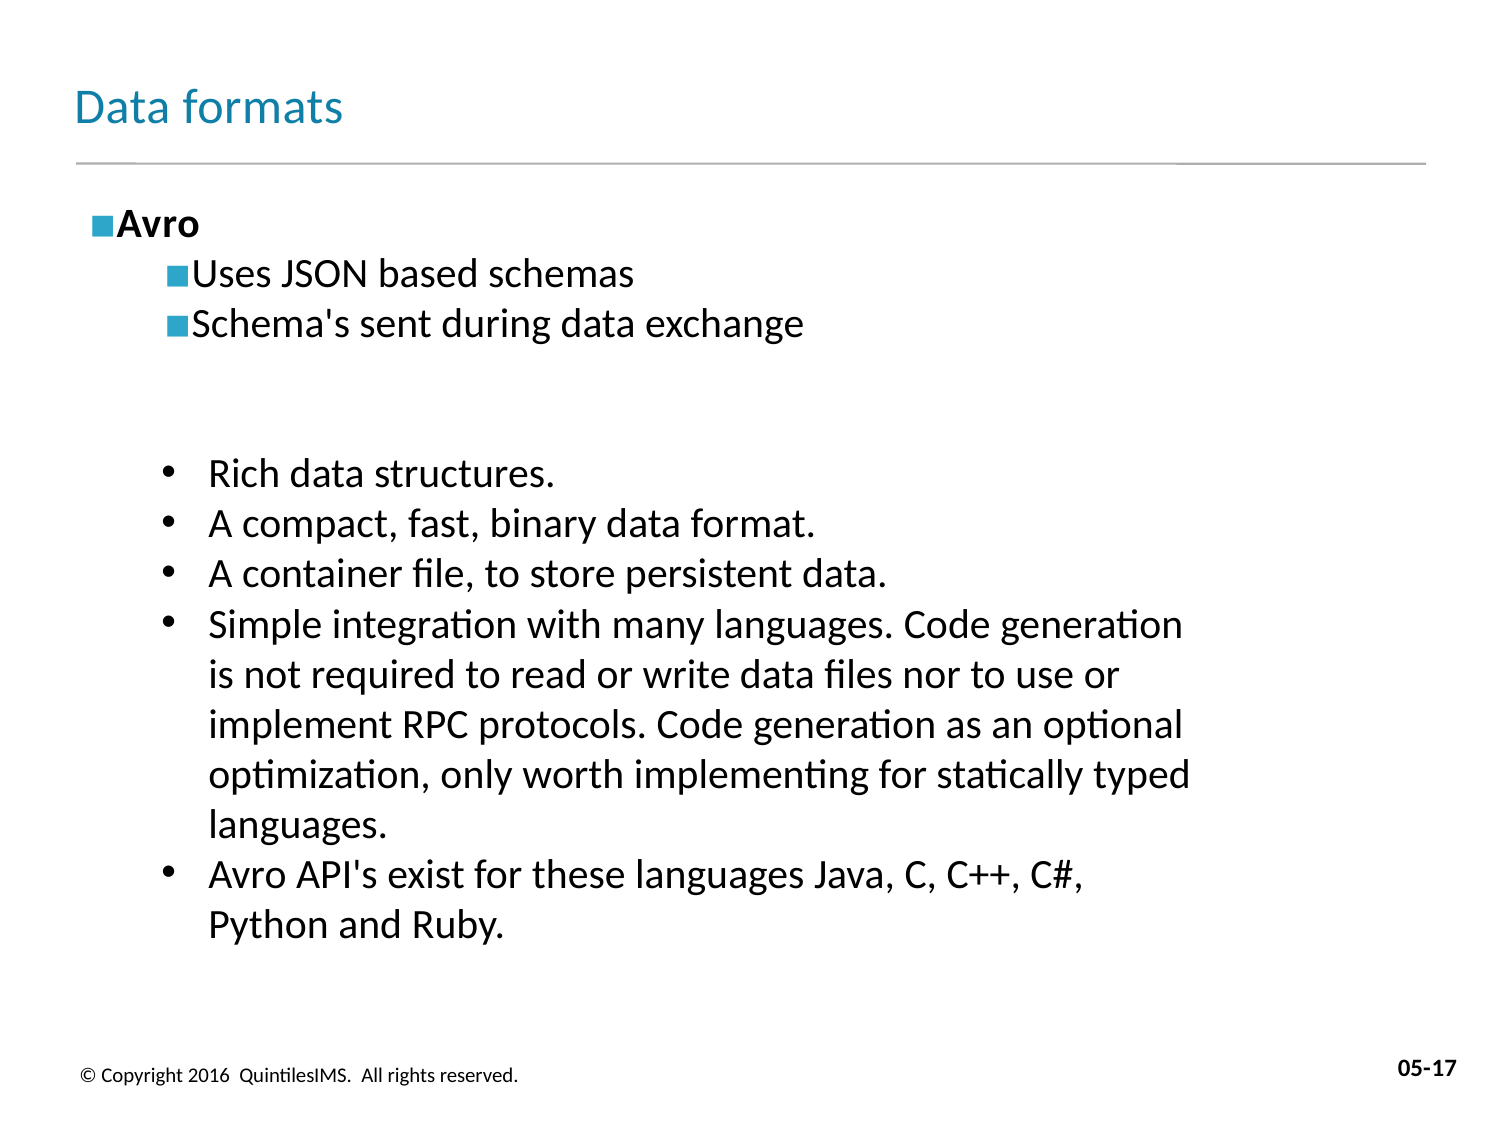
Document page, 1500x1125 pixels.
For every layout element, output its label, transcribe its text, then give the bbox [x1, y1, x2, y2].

text_box Avro Uses JSON based schemas Schema's sent during data exchange Rich data structures. A compact, fast, binary data format. A container file, to store persistent data. Simple integration with many languages. Code generation is not required to read or write data files nor to use or implement RPC protocols. Code generation as an optional optimization, only worth implementing for statically typed languages. Avro API's exist for these languages Java, C, C++, C#, Python and Ruby. [86, 262, 1202, 997]
slide_number 05-17 [1395, 1051, 1461, 1125]
title Data formats [72, 45, 1428, 262]
footer © Copyright 2016 QuintilesIMS. All rights reserved. [77, 1061, 1189, 1125]
